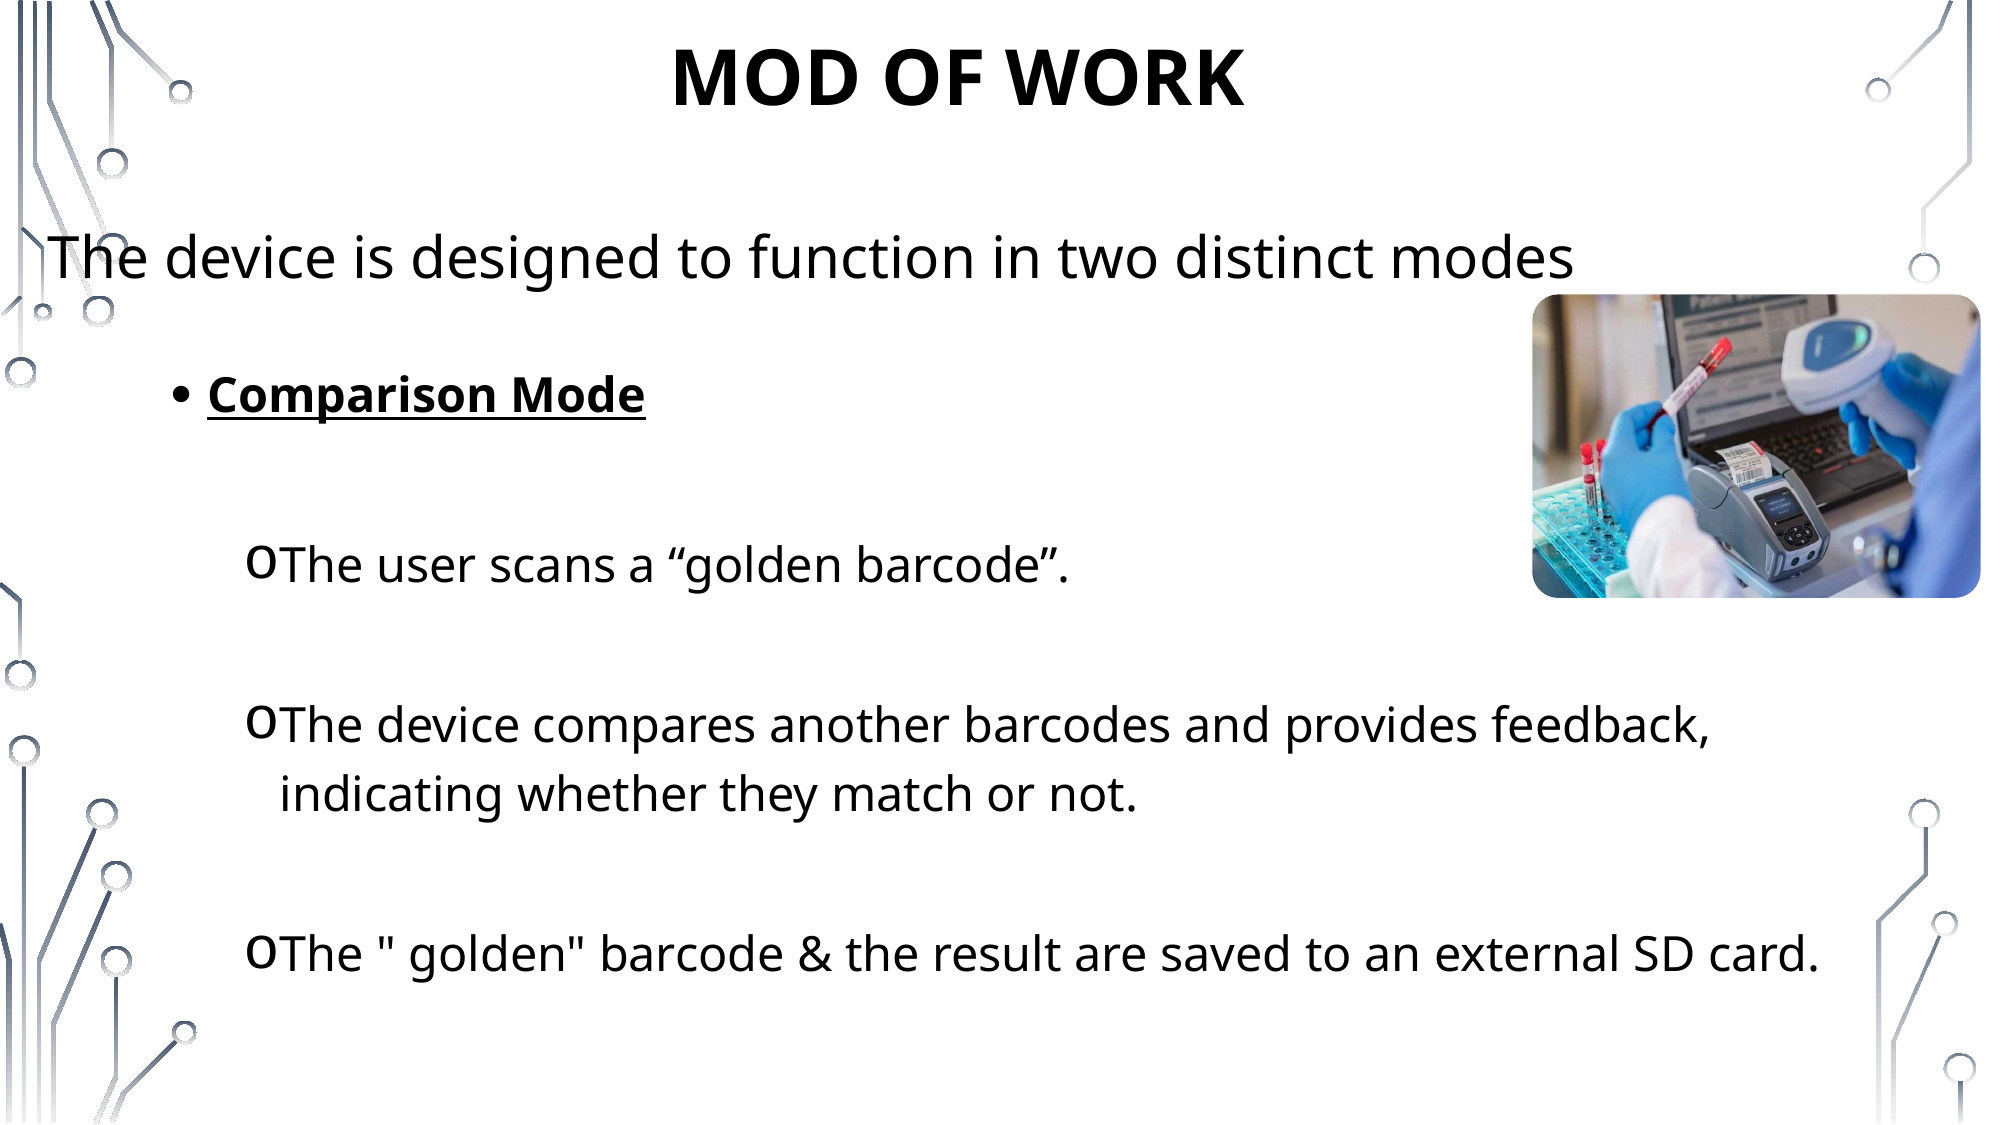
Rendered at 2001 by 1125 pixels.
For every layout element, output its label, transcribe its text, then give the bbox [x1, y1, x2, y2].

title Mod of work [102, 30, 1813, 237]
list Comparison Mode The user scans a “golden barcode”. The device compares another barcodes and provides feedback, indicating whether they match or not. The " golden" barcode & the result are saved to an external SD card. [155, 368, 1845, 1043]
text_box The device is designed to function in two distinct modes [33, 212, 1592, 368]
picture [1532, 294, 1981, 599]
